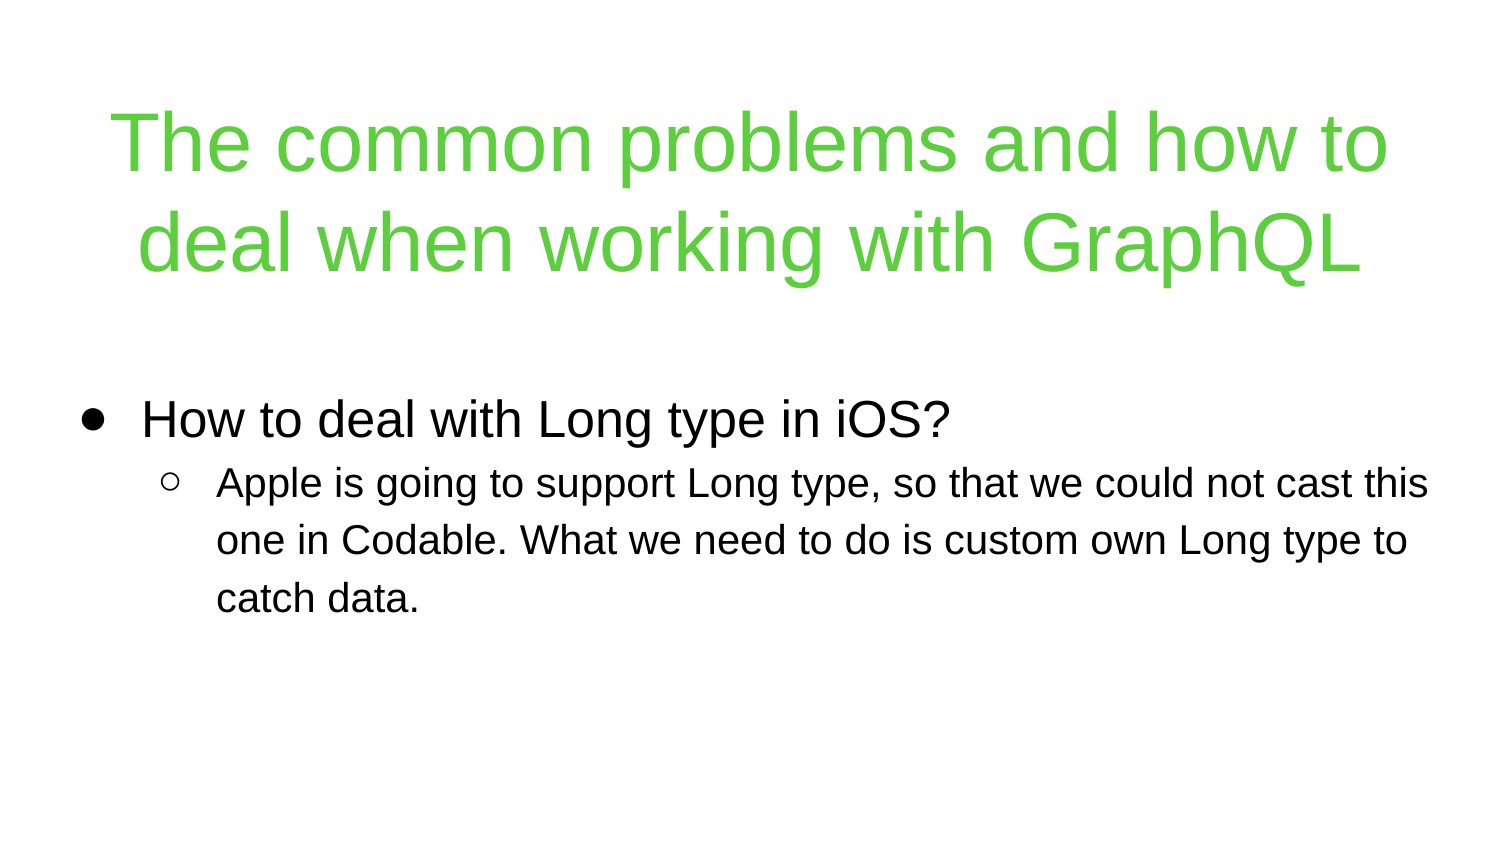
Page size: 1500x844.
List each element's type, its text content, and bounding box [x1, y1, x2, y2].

list How to deal with Long type in iOS? Apple is going to support Long type, so that we could not cast this one in Codable. What we need to do is custom own Long type to catch data. [51, 361, 1449, 728]
title The common problems and how to deal when working with GraphQL [51, 72, 1449, 331]
